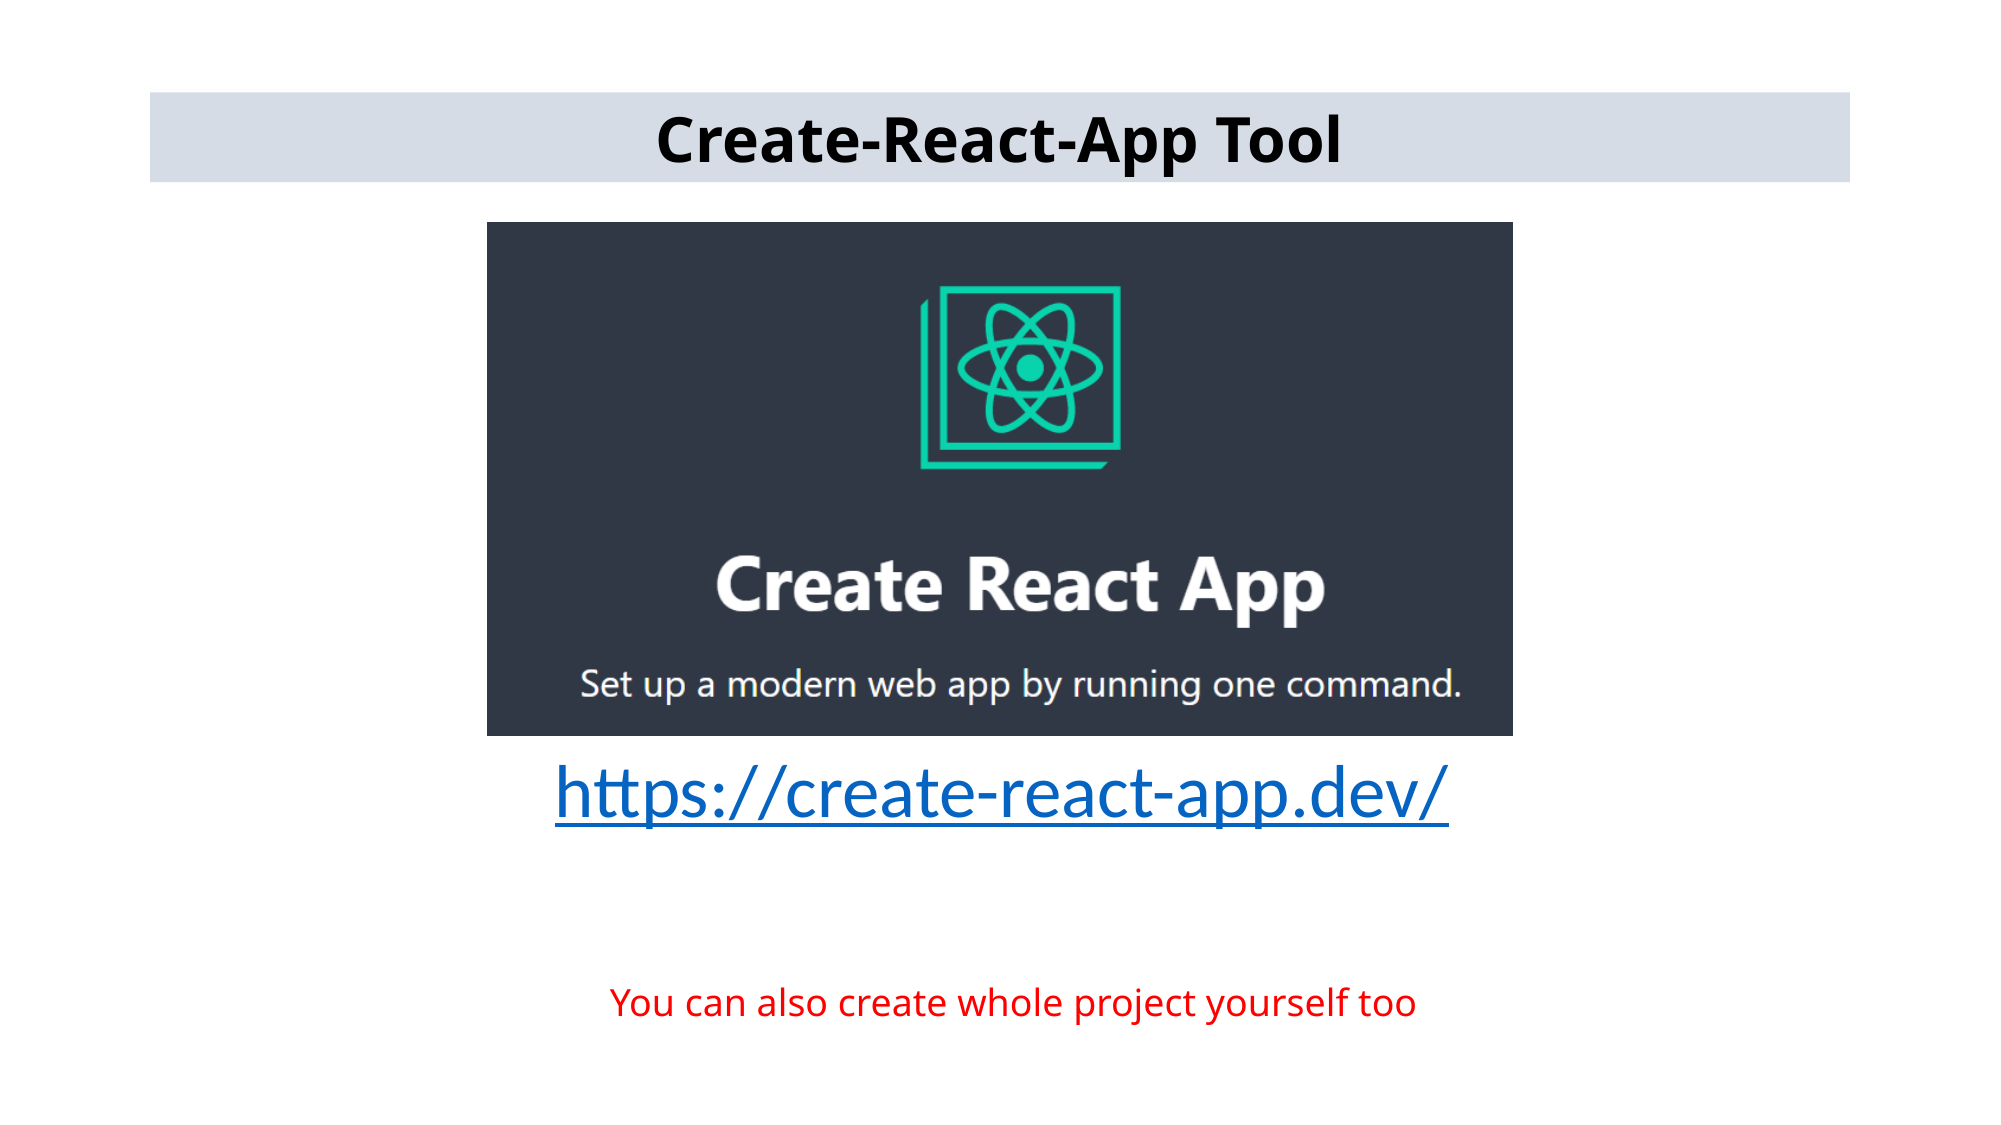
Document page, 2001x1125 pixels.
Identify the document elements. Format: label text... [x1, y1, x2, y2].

picture [487, 222, 1513, 736]
text_box Create-React-App Tool [150, 92, 1850, 183]
text_box You can also create whole project yourself too [595, 971, 1433, 1032]
text_box https://create-react-app.dev/ [540, 735, 1540, 931]
